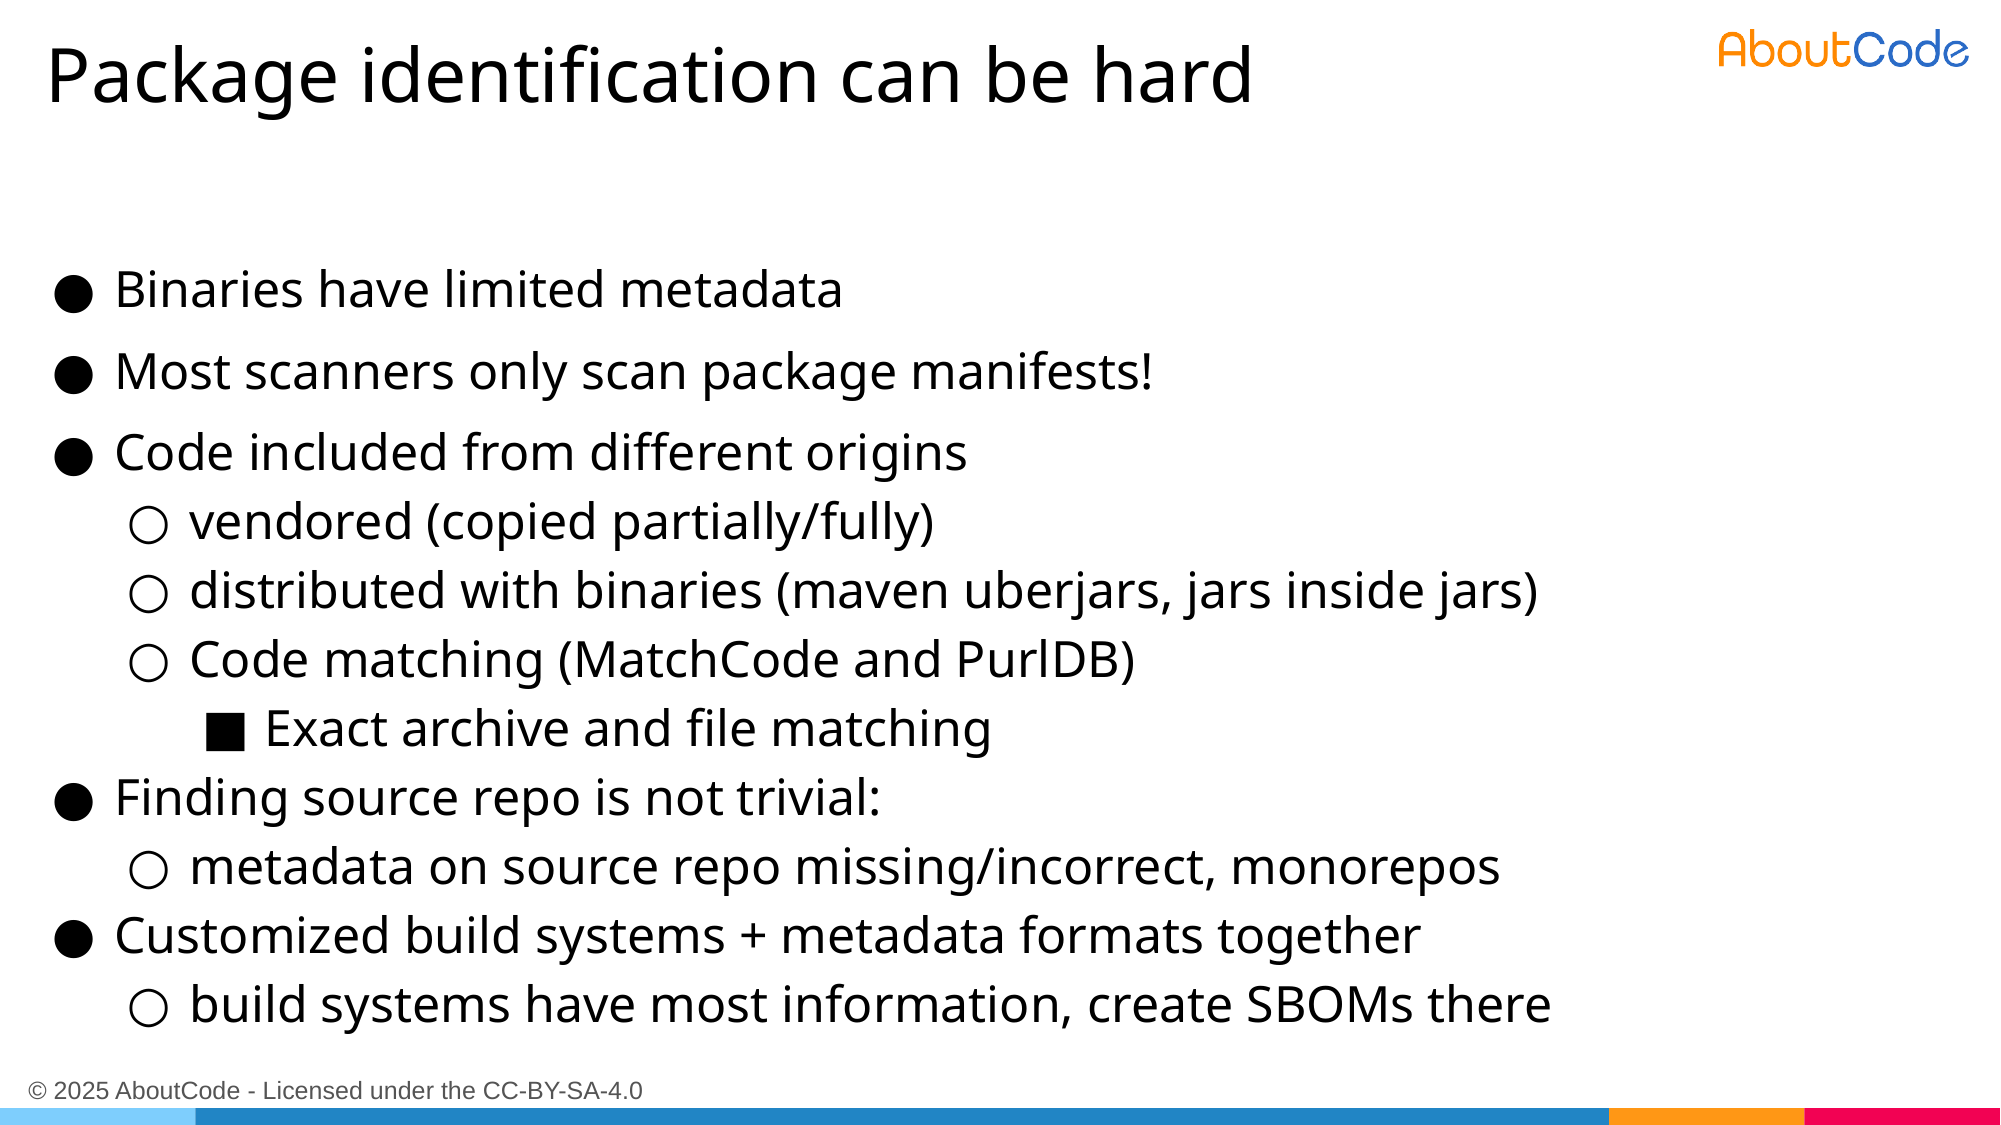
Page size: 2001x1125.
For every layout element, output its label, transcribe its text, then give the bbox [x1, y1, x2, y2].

picture [1807, 29, 1969, 67]
title Package identification can be hard [30, 20, 1807, 133]
list Binaries have limited metadata Most scanners only scan package manifests! Code included from different origins vendored (copied partially/fully) distributed with binaries (maven uberjars, jars inside jars) Code matching (MatchCode and PurlDB) Exact archive and file matching Finding source repo is not trivial: metadata on source repo missing/incorrect, monorepos Customized build systems + metadata formats together build systems have most information, create SBOMs there [24, 233, 1907, 1015]
